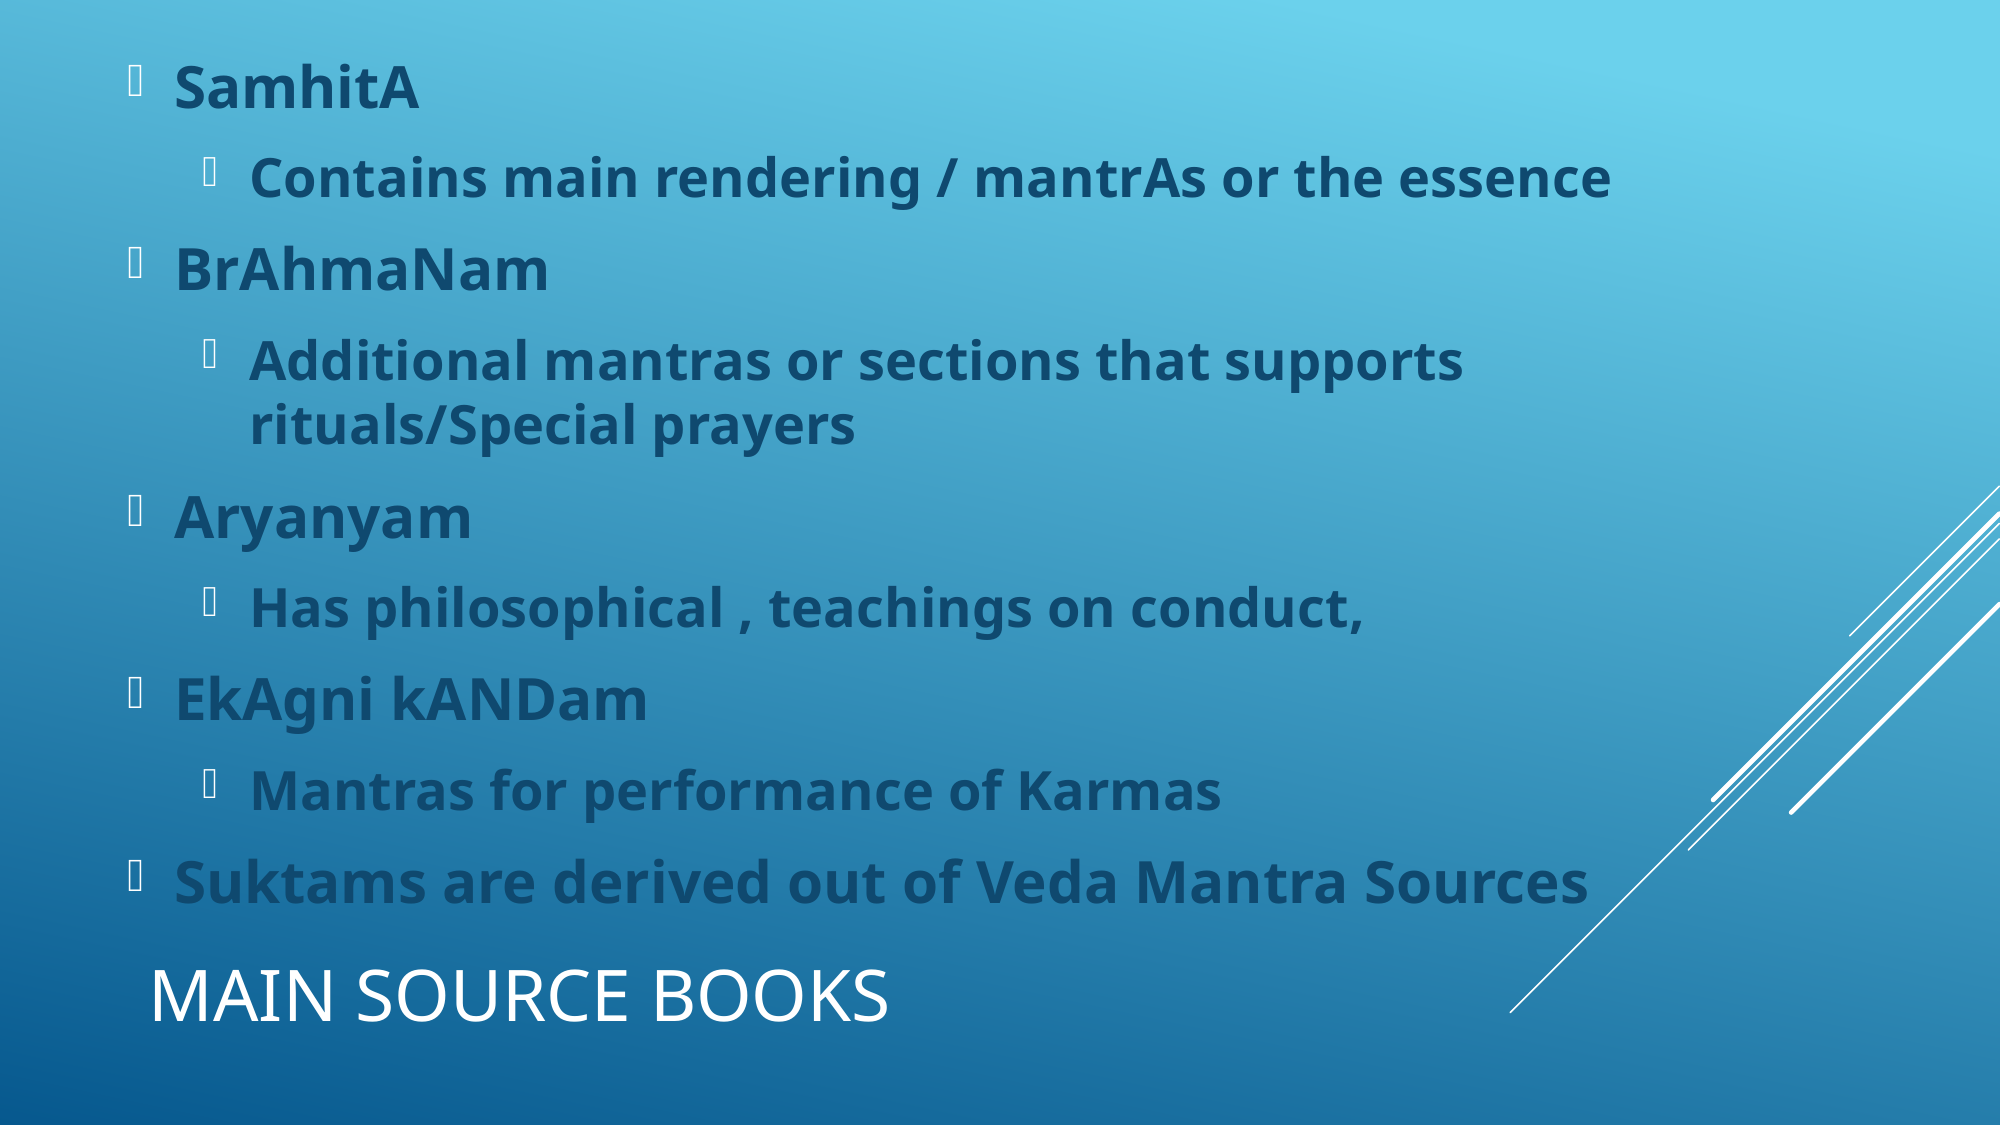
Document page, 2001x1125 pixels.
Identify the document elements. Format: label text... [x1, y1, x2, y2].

title Main Source Books [134, 943, 1491, 1044]
list SamhitA Contains main rendering / mantrAs or the essence BrAhmaNam Additional mantras or sections that supports rituals/Special prayers Aryanyam Has philosophical , teachings on conduct, EkAgni kANDam Mantras for performance of Karmas Suktams are derived out of Veda Mantra Sources [112, 22, 1713, 943]
